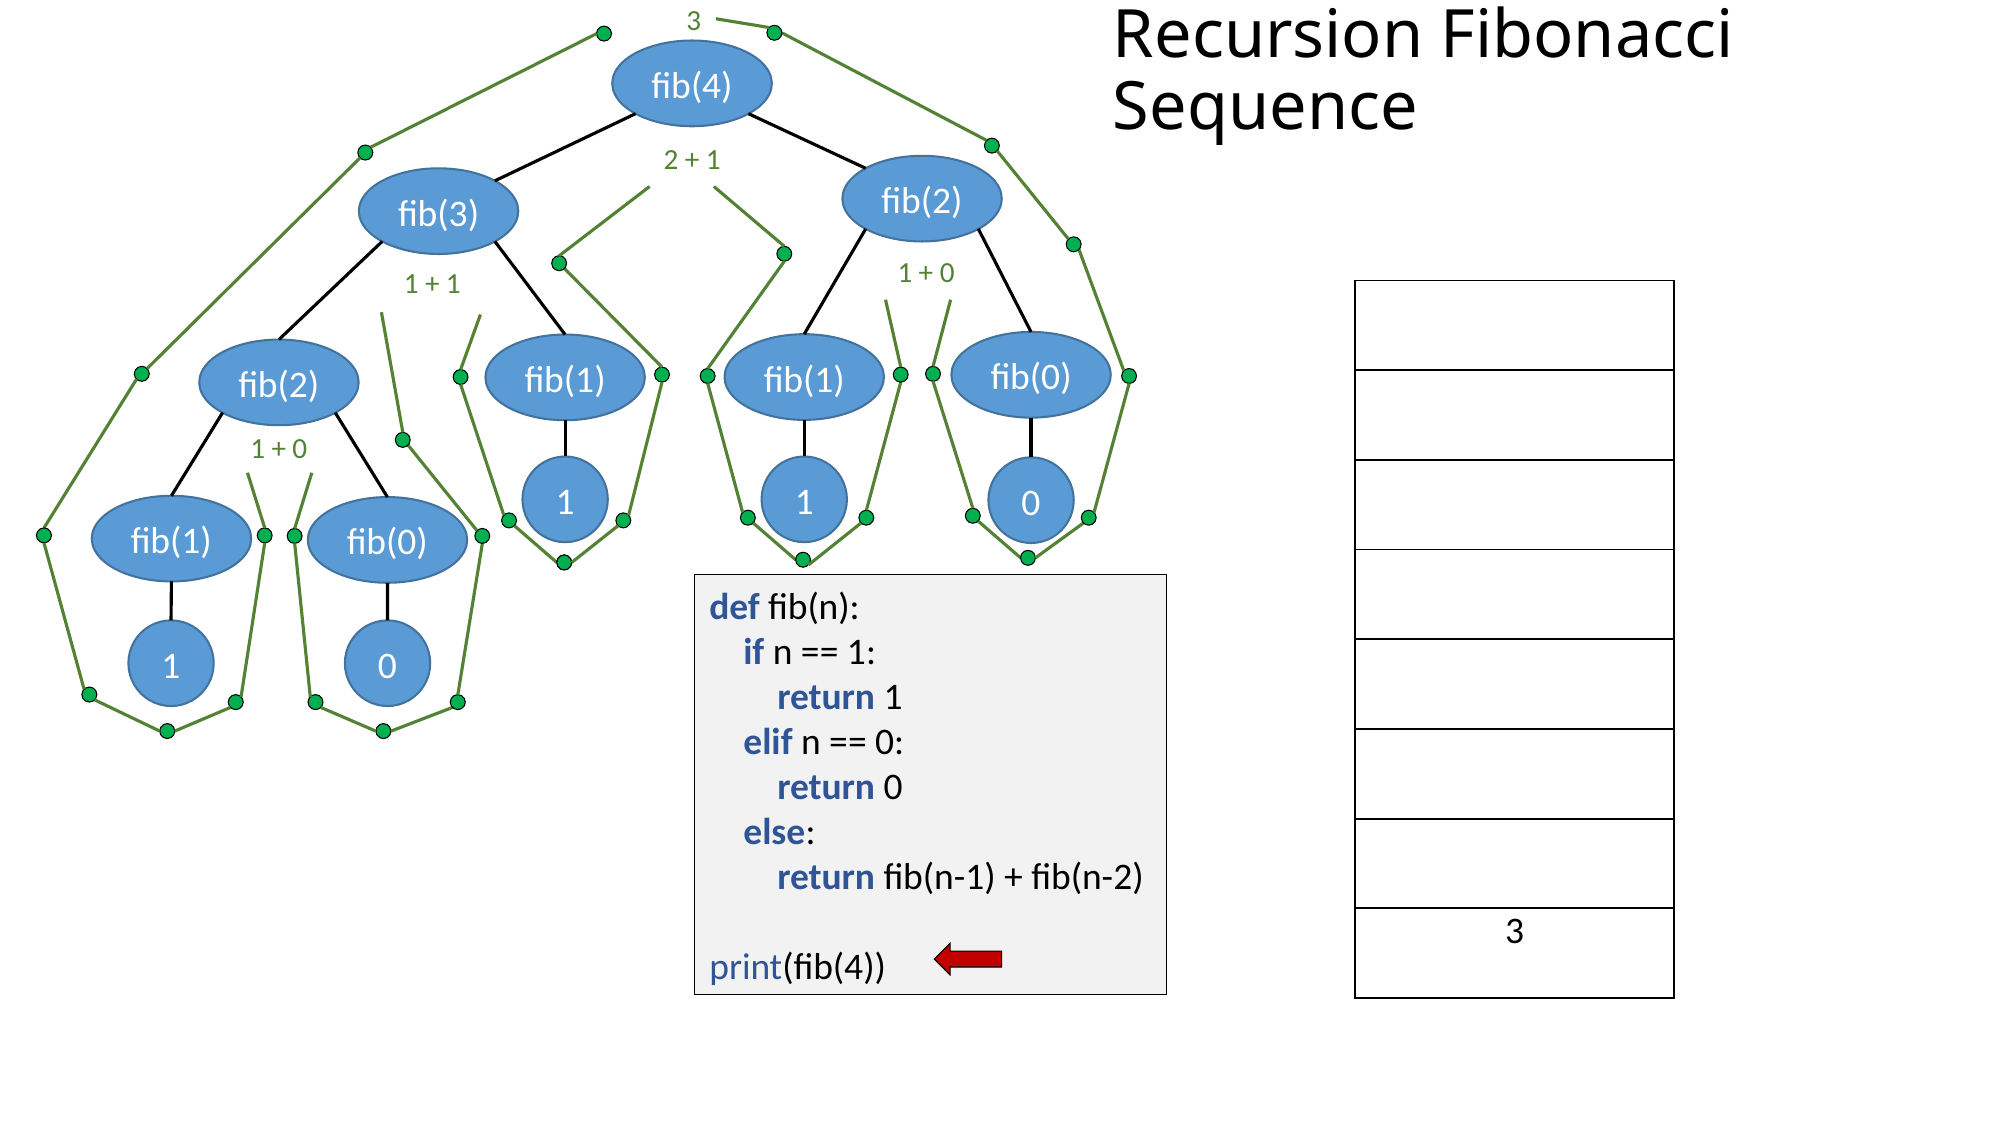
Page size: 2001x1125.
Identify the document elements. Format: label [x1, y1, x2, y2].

text_box [648, 132, 736, 183]
table_cell [1356, 550, 1673, 638]
text_box [694, 574, 1167, 995]
text_box [35, 0, 1138, 740]
table_cell [1356, 730, 1673, 818]
table_header [1356, 281, 1673, 369]
table_cell [1356, 820, 1673, 907]
table_cell [1356, 640, 1673, 728]
table_cell [1356, 371, 1673, 459]
text_box [882, 245, 970, 296]
table_cell [1356, 909, 1673, 997]
table_cell [1356, 461, 1673, 549]
title [1097, 1, 1997, 143]
